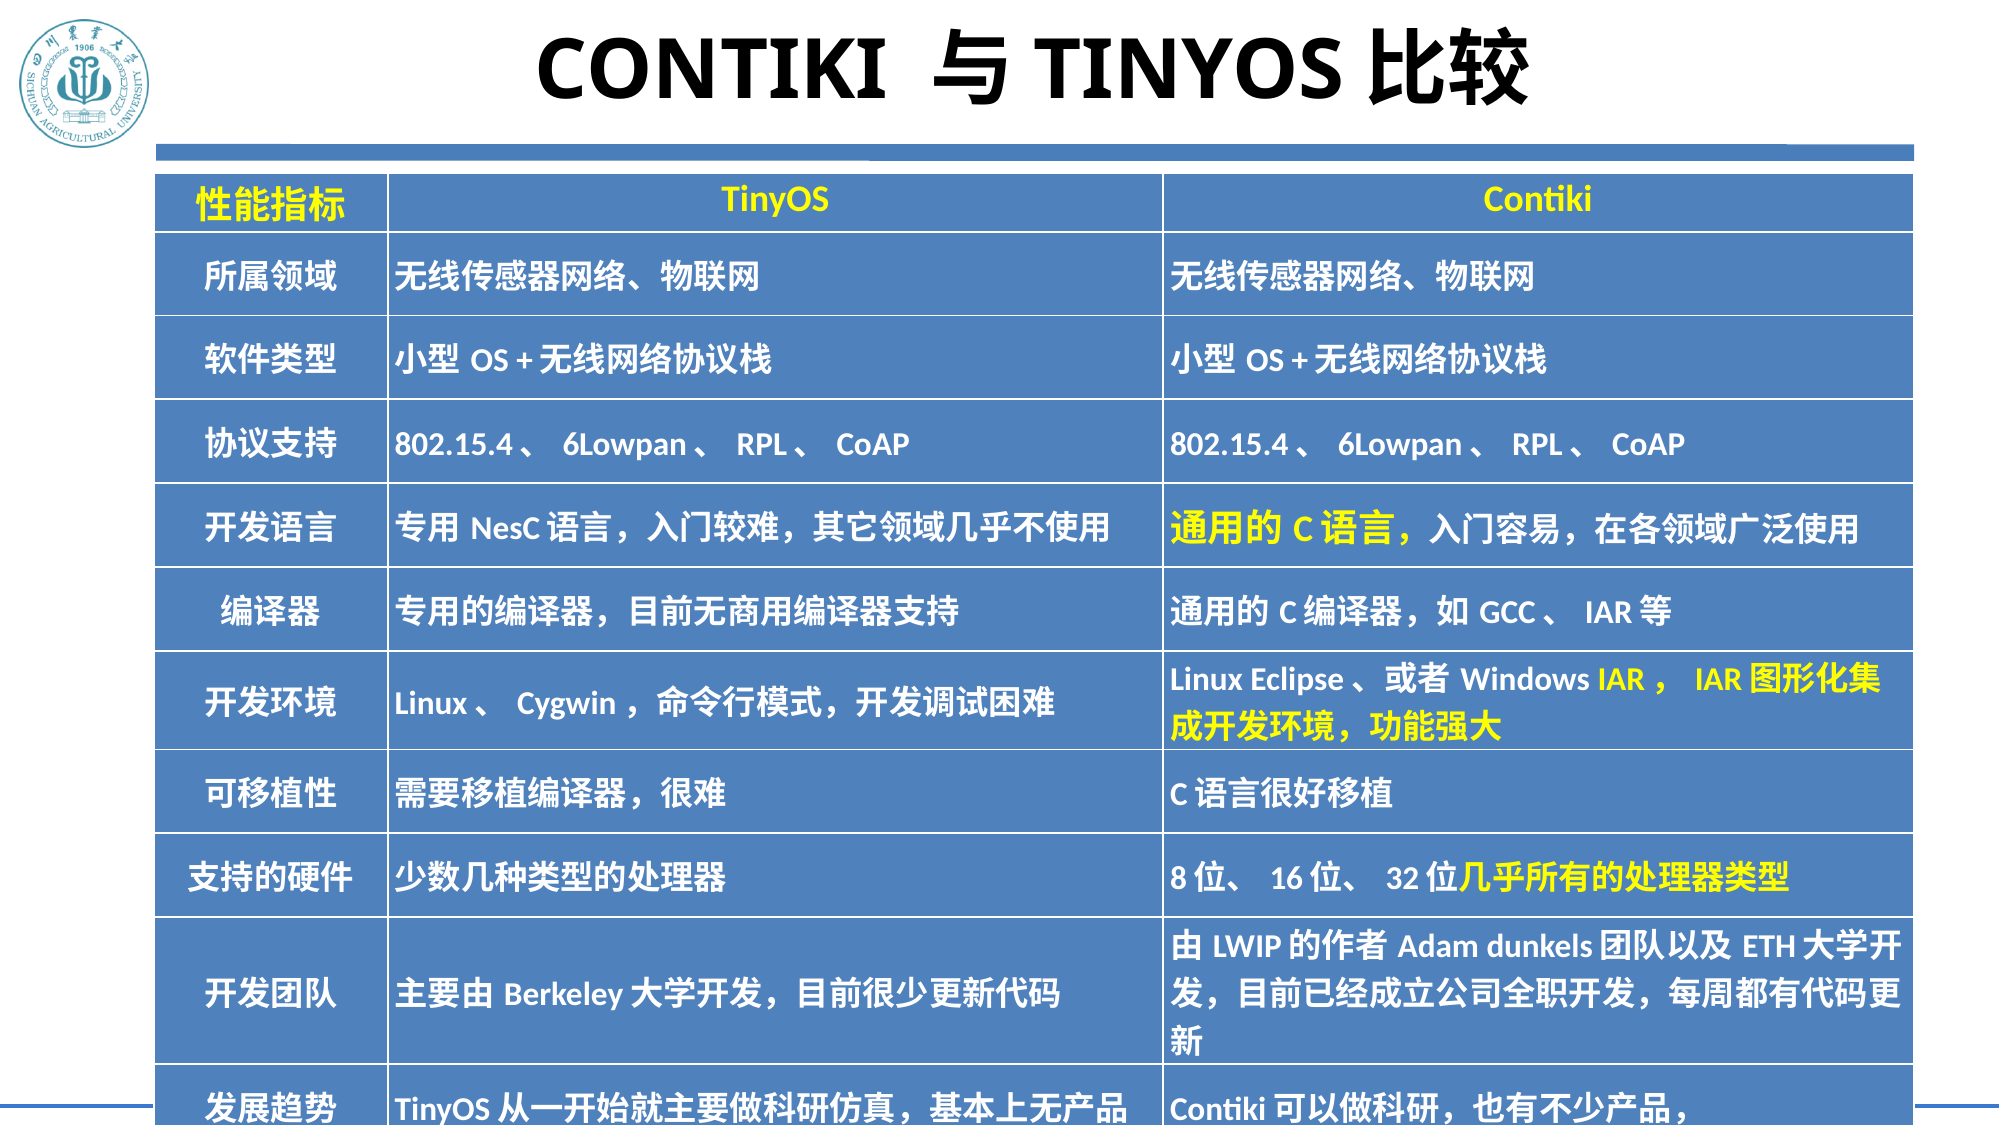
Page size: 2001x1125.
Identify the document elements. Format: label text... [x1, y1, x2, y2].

table_cell 由LWIP的作者Adam dunkels团队以及ETH大学开发，目前已经成立公司全职开发，每周都有代码更新 [1164, 918, 1913, 1063]
table_cell 802.15.4、6Lowpan、RPL、CoAP [1164, 400, 1913, 482]
table_cell 小型OS +无线网络协议栈 [389, 316, 1162, 398]
table_cell 所属领域 [155, 233, 387, 315]
table_cell 需要移植编译器，很难 [389, 750, 1162, 832]
table_cell 8位、16位、32位几乎所有的处理器类型 [1164, 834, 1913, 916]
table_cell 少数几种类型的处理器 [389, 834, 1162, 916]
table_cell Linux、Cygwin，命令行模式，开发调试困难 [389, 652, 1162, 749]
table_cell 无线传感器网络、物联网 [389, 233, 1162, 315]
table_cell TinyOS从一开始就主要做科研仿真，基本上无产品 [389, 1065, 1162, 1125]
table_cell C语言很好移植 [1164, 750, 1913, 832]
table_cell 专用NesC语言，入门较难，其它领域几乎不使用 [389, 484, 1162, 566]
table_header TinyOS [389, 174, 1162, 231]
table_cell 软件类型 [155, 316, 387, 398]
table_cell 开发团队 [155, 918, 387, 1063]
table_cell Contiki可以做科研，也有不少产品， [1164, 1065, 1913, 1125]
table_cell 通用的C编译器，如GCC、IAR等 [1164, 568, 1913, 650]
table_header 性能指标 [155, 174, 387, 231]
title Contiki 与tinyos比较 [156, 7, 1910, 146]
table_cell 开发环境 [155, 652, 387, 749]
table_cell 开发语言 [155, 484, 387, 566]
table_cell 无线传感器网络、物联网 [1164, 233, 1913, 315]
table_cell 主要由Berkeley大学开发，目前很少更新代码 [389, 918, 1162, 1063]
table_cell 可移植性 [155, 750, 387, 832]
table_cell 通用的C语言，入门容易，在各领域广泛使用 [1164, 484, 1913, 566]
table_cell 协议支持 [155, 400, 387, 482]
table_cell 小型OS +无线网络协议栈 [1164, 316, 1913, 398]
table_cell 802.15.4、6Lowpan、RPL、CoAP [389, 400, 1162, 482]
table_cell Linux Eclipse、或者Windows IAR，IAR图形化集成开发环境，功能强大 [1164, 652, 1913, 749]
table_header Contiki [1164, 174, 1913, 231]
table_cell 支持的硬件 [155, 834, 387, 916]
table_cell 发展趋势 [155, 1065, 387, 1125]
table_cell 专用的编译器，目前无商用编译器支持 [389, 568, 1162, 650]
table_cell 编译器 [155, 568, 387, 650]
